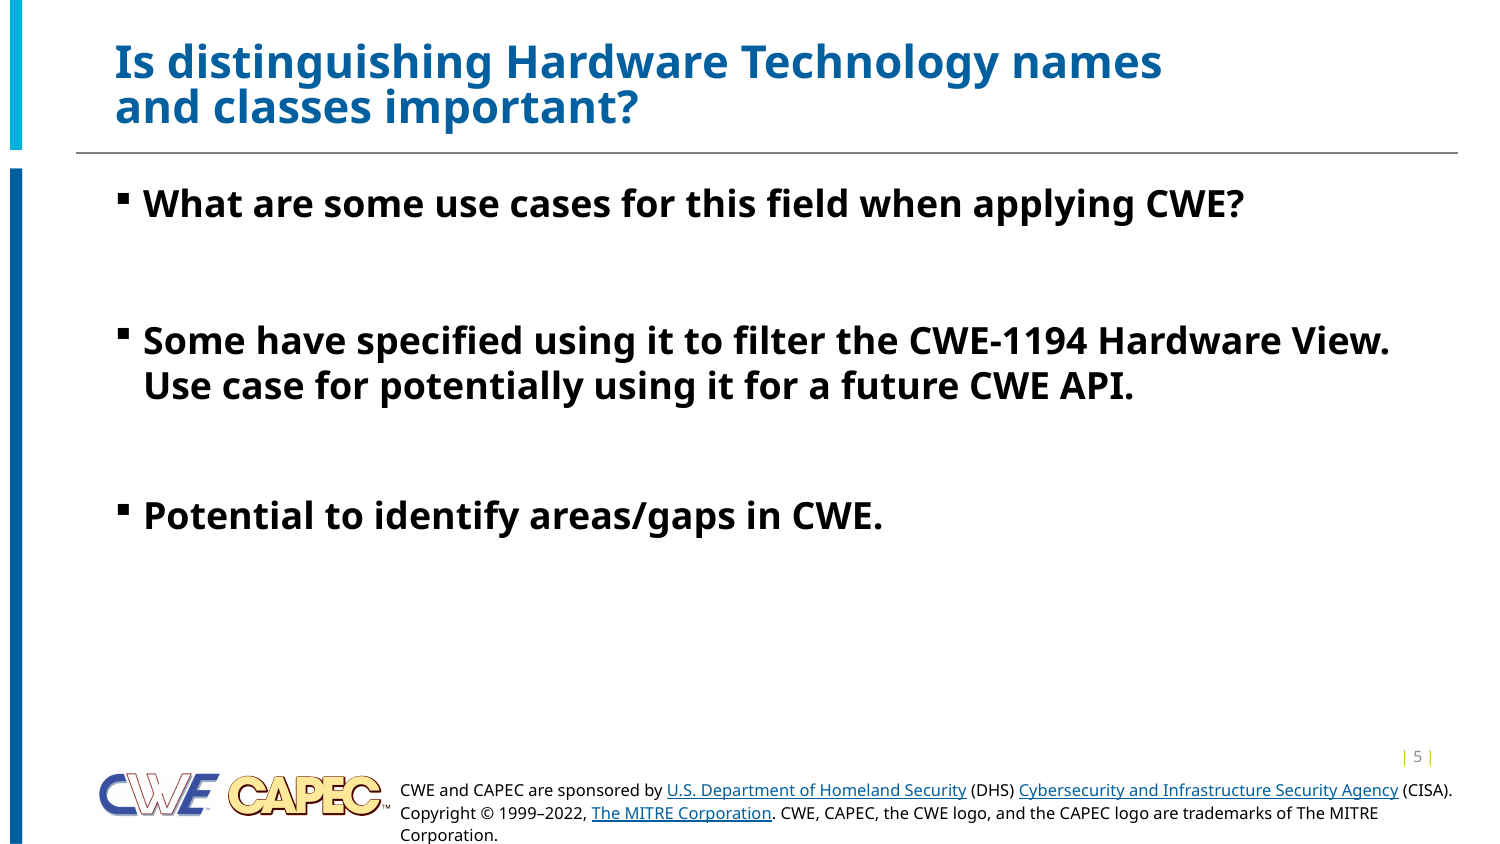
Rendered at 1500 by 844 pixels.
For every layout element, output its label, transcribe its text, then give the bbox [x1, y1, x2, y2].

slide_number | 5 | [1368, 753, 1450, 776]
list What are some use cases for this field when applying CWE? Some have specified using it to filter the CWE-1194 Hardware View. Use case for potentially using it for a future CWE API. Potential to identify areas/gaps in CWE. [99, 178, 1450, 743]
picture [98, 766, 395, 824]
title Is distinguishing Hardware Technology names and classes important? [99, 33, 1248, 141]
